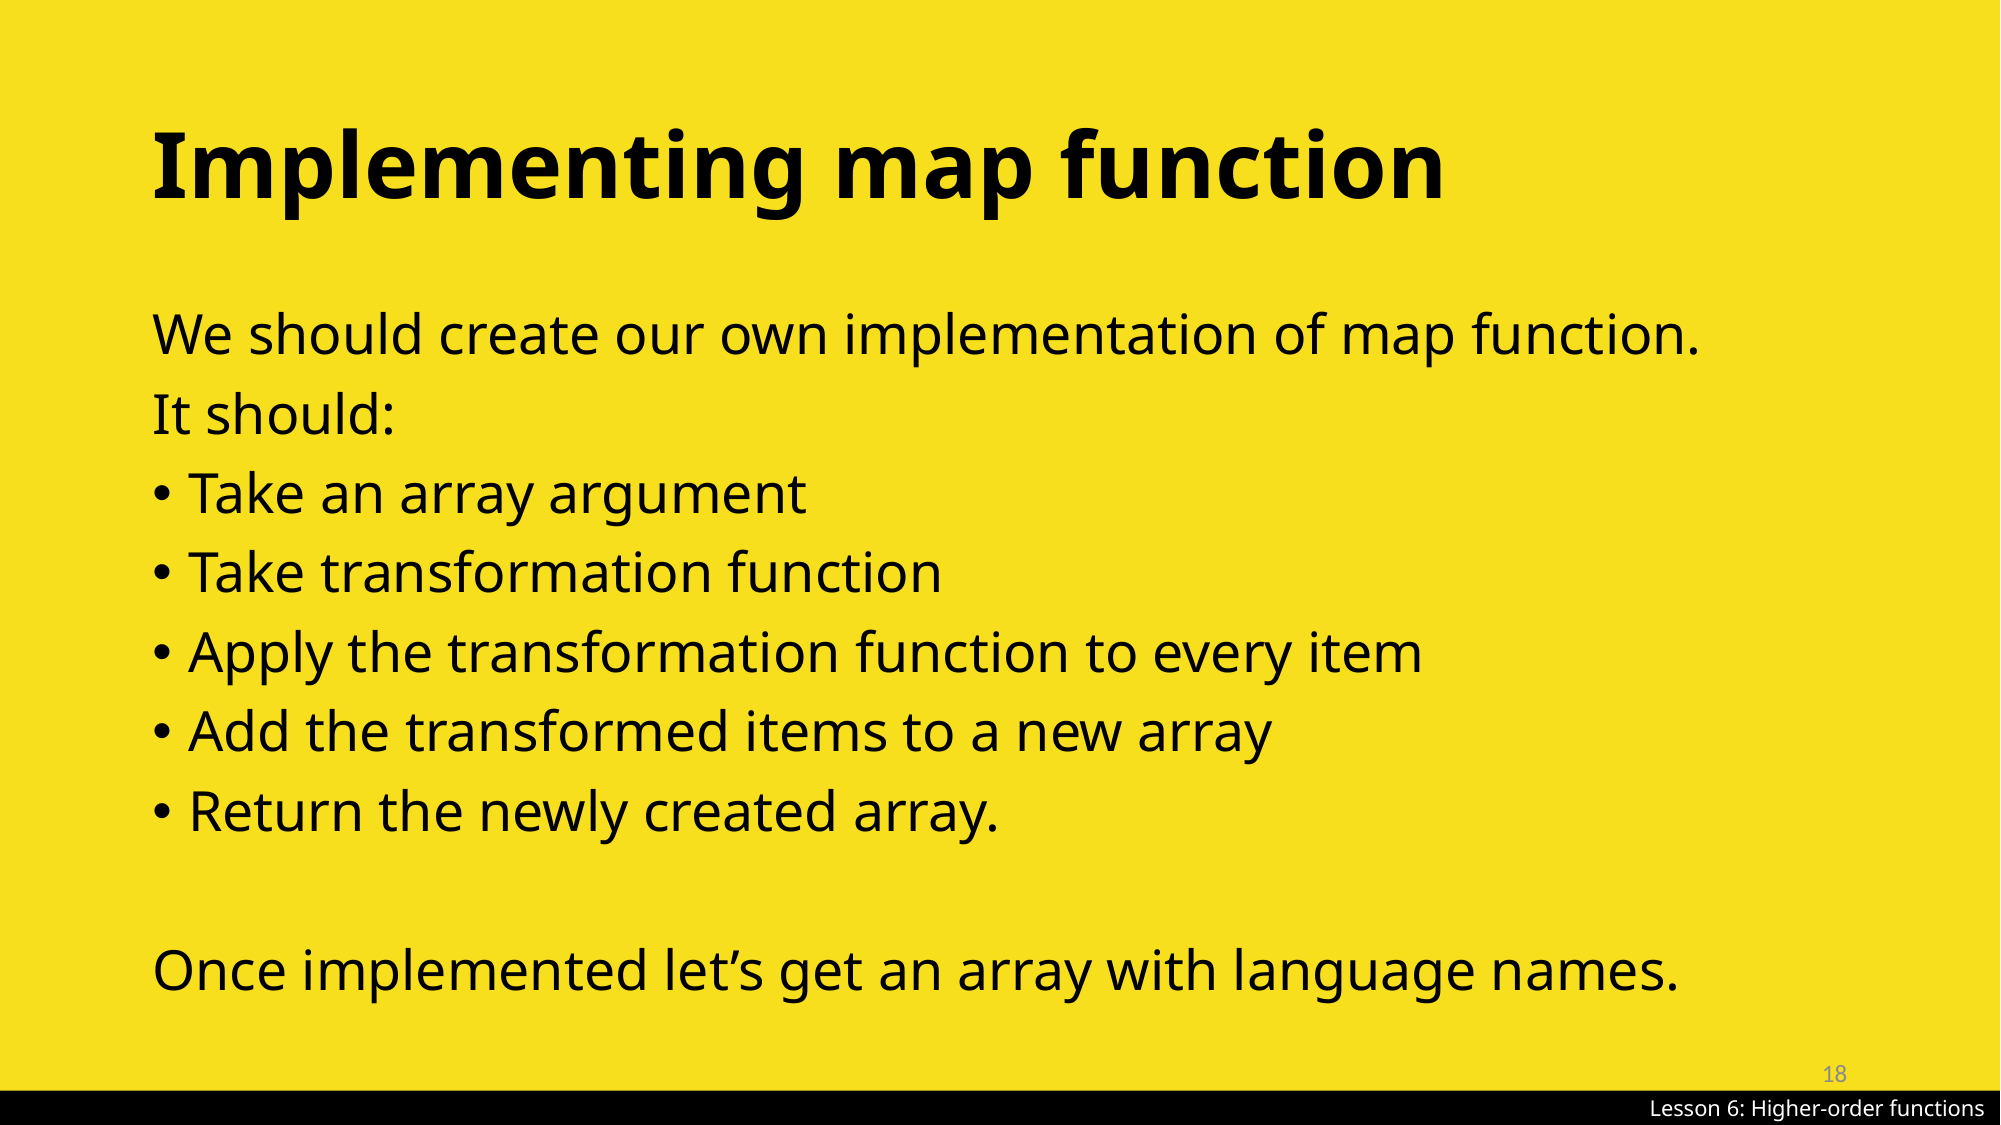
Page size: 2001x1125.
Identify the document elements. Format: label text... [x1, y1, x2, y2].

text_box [0, 1086, 2000, 1125]
title Implementing map function [137, 59, 1863, 278]
list We should create our own implementation of map function. It should: Take an array argument Take transformation function Apply the transformation function to every item Add the transformed items to a new array Return the newly created array. Once implemented let’s get an array with language names. [137, 299, 1863, 1014]
slide_number 18 [1412, 1042, 1863, 1086]
